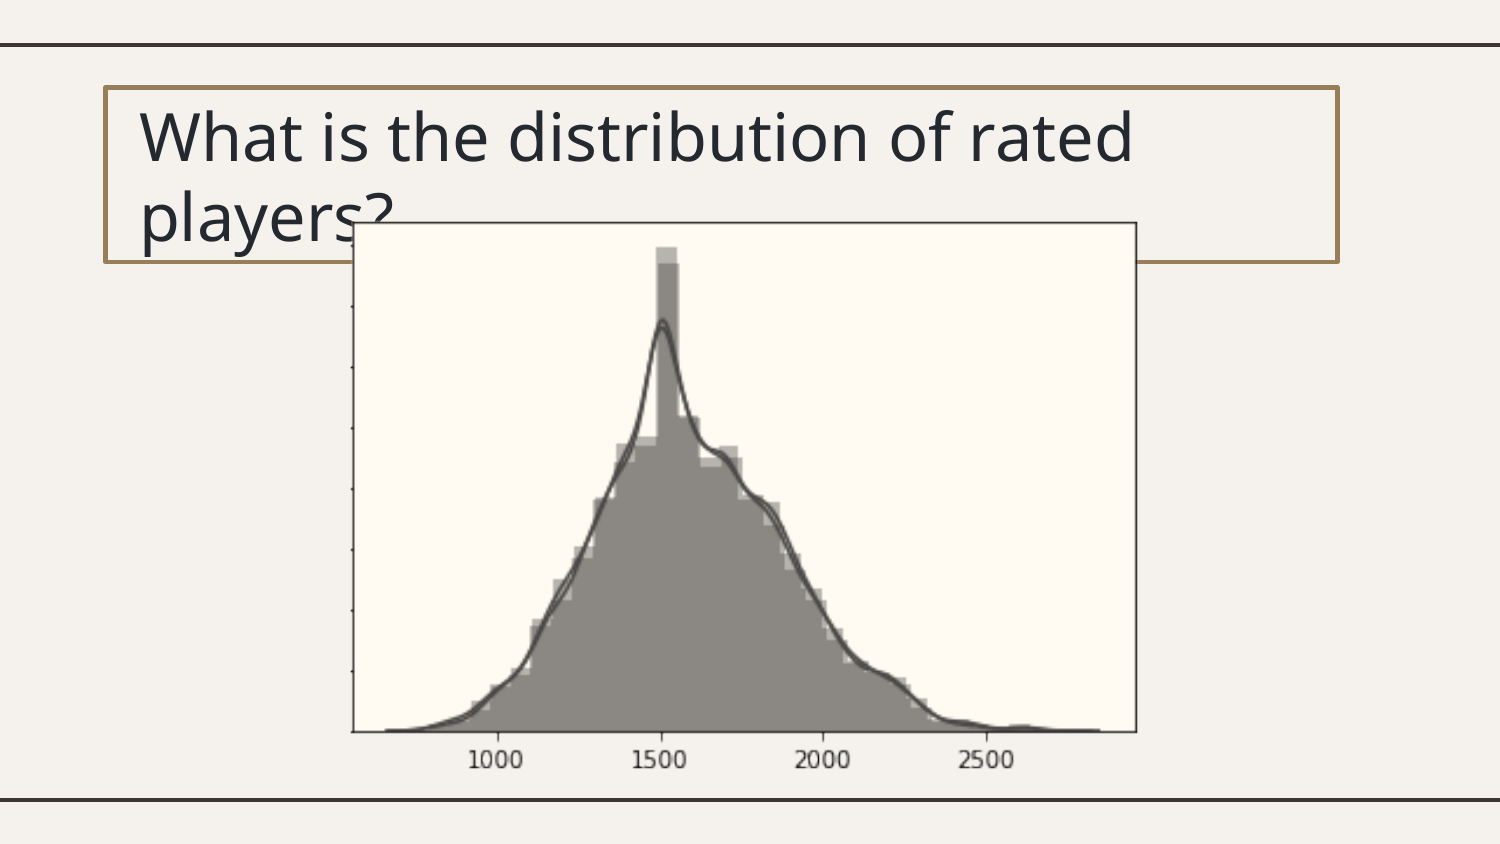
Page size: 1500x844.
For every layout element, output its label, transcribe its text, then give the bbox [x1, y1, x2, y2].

text_box What is the distribution of rated players? [105, 87, 1338, 262]
picture [350, 208, 1150, 782]
